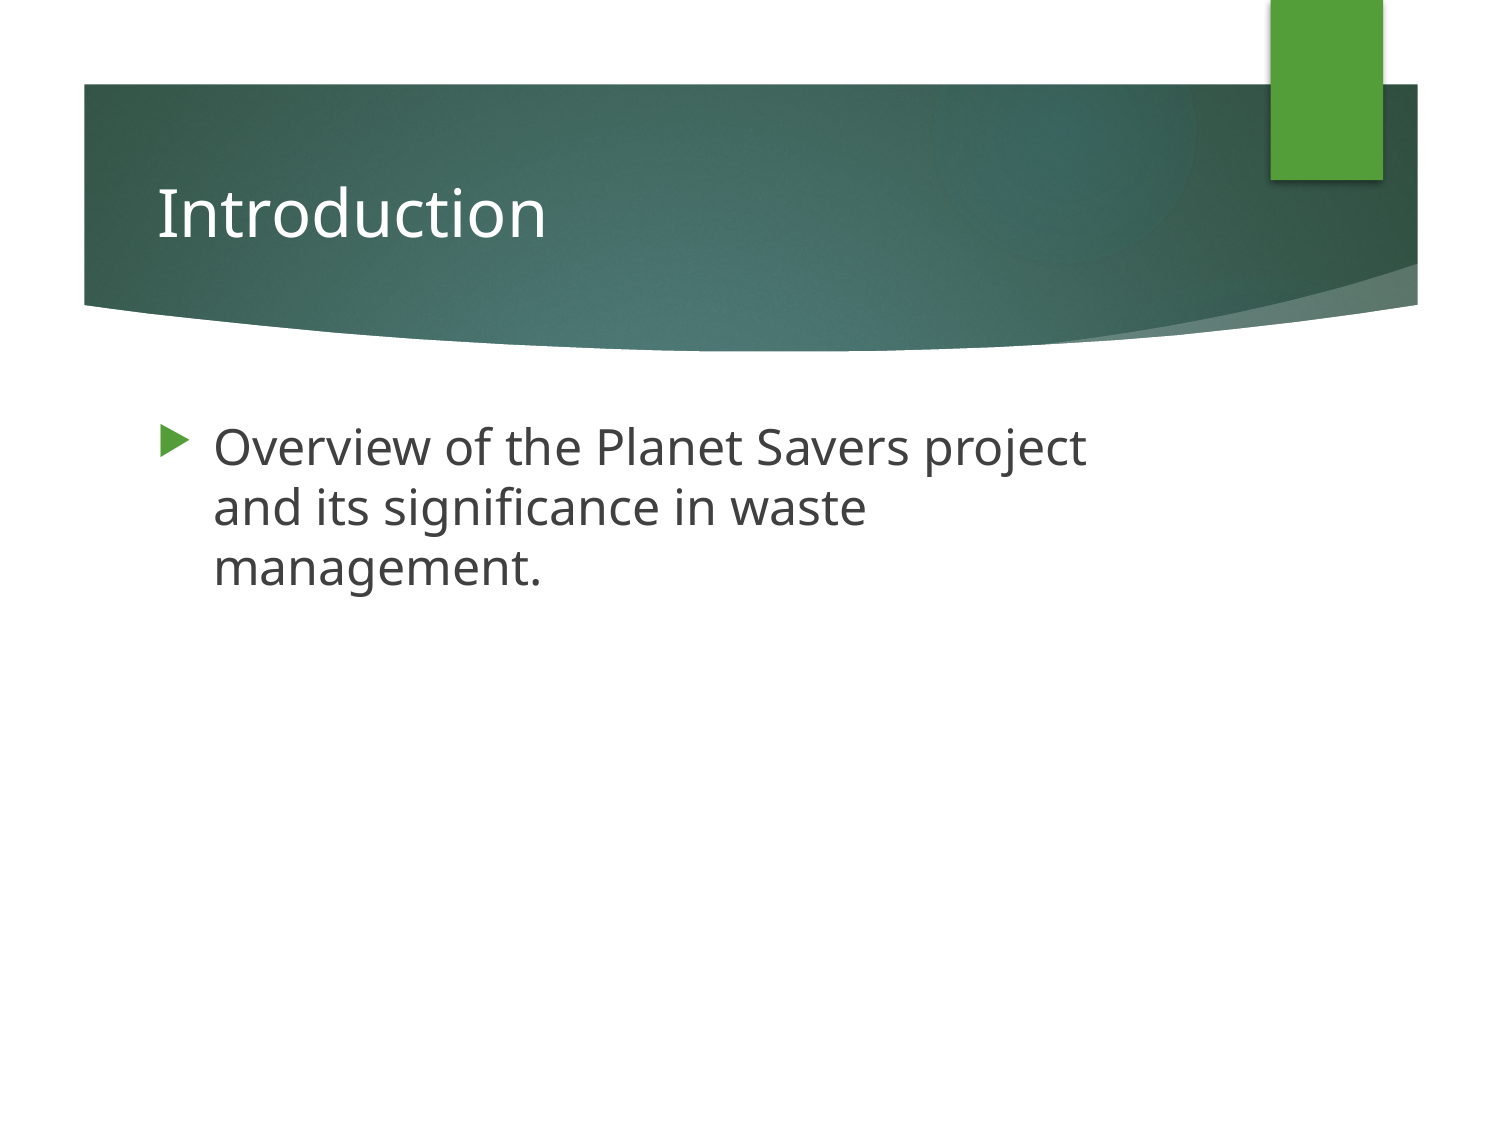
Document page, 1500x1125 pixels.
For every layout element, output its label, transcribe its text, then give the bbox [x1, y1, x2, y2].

title Introduction [142, 152, 1183, 269]
list Overview of the Planet Savers project and its significance in waste management. [141, 408, 1183, 988]
